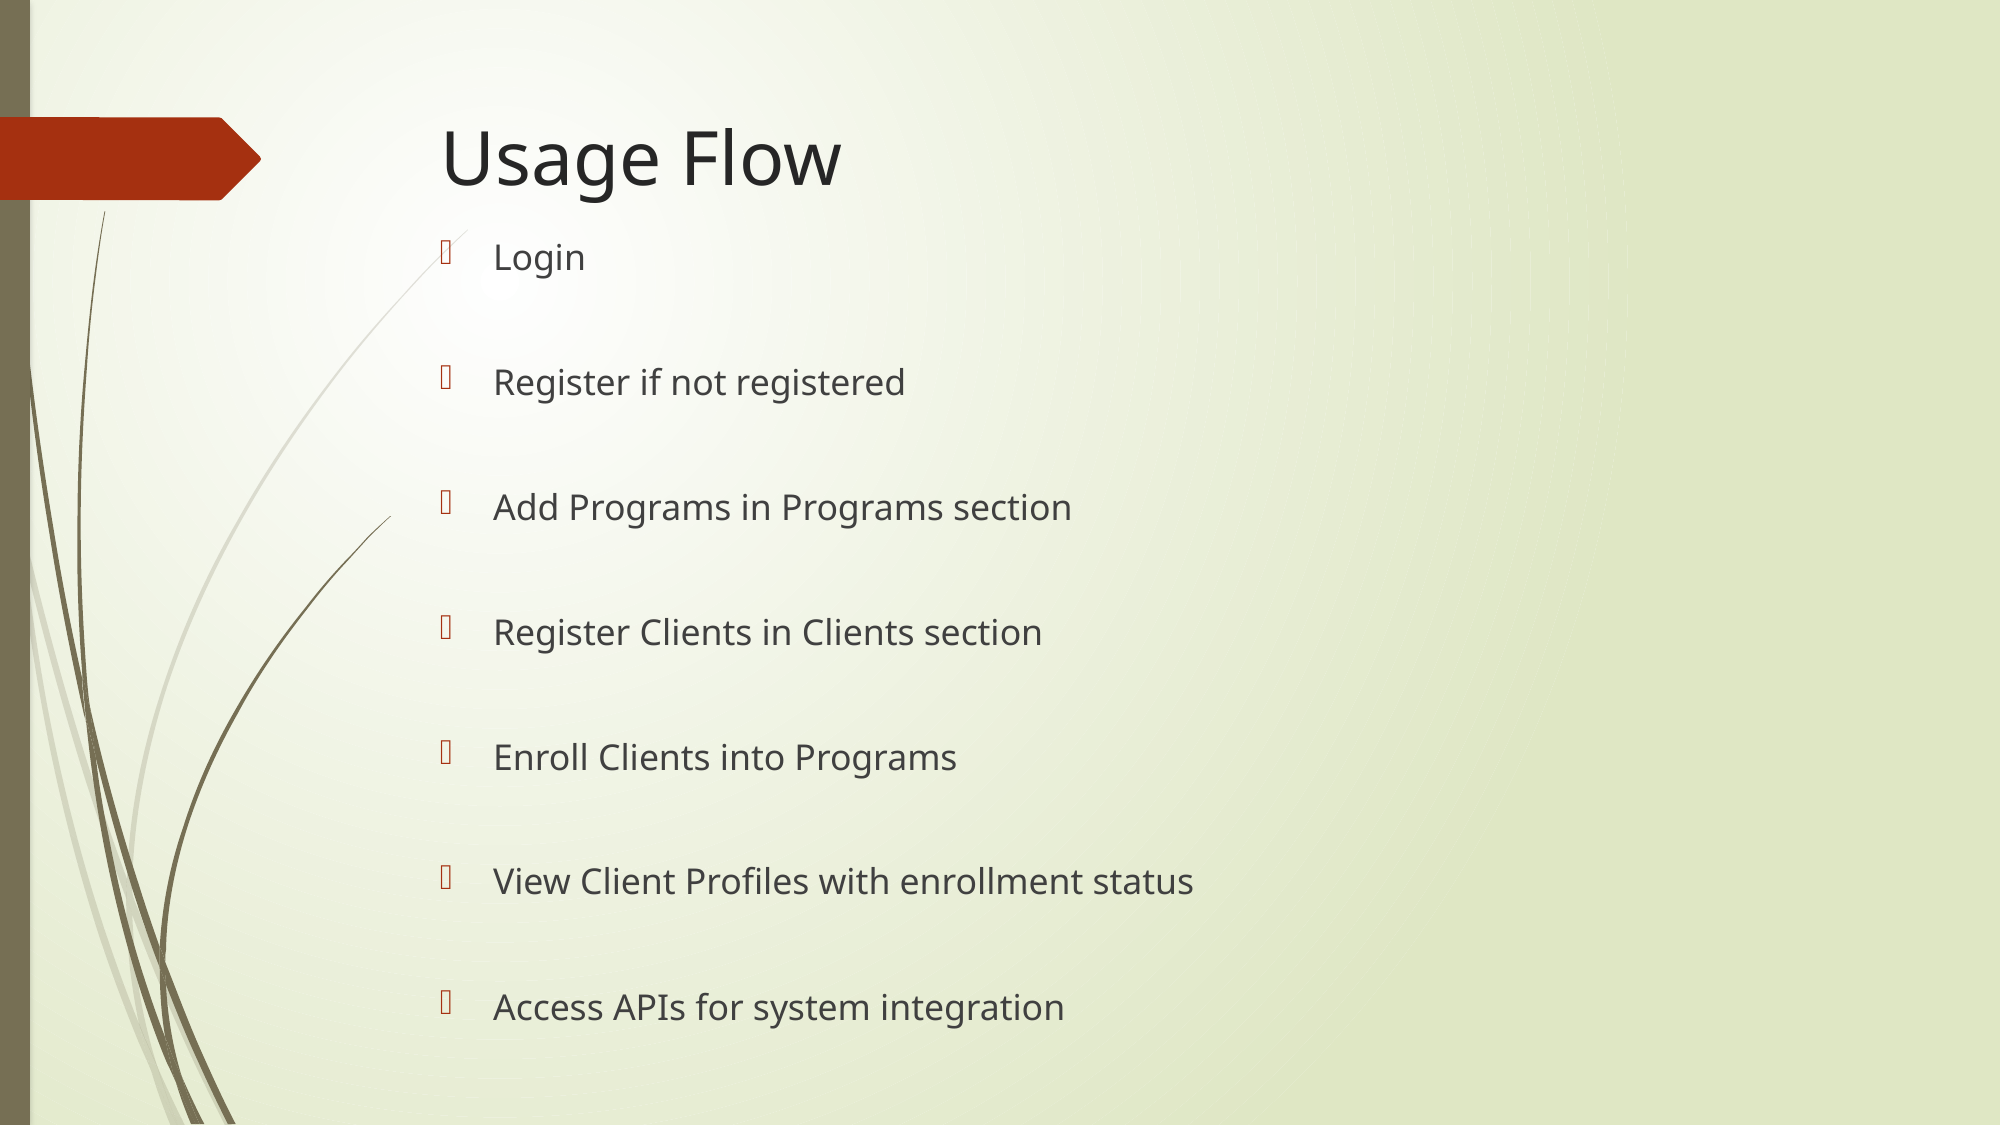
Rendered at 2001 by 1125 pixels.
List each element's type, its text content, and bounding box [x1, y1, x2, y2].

title Usage Flow [425, 102, 1888, 227]
list Login Register if not registered Add Programs in Programs section Register Clients in Clients section Enroll Clients into Programs View Client Profiles with enrollment status Access APIs for system integration [424, 227, 1888, 1039]
